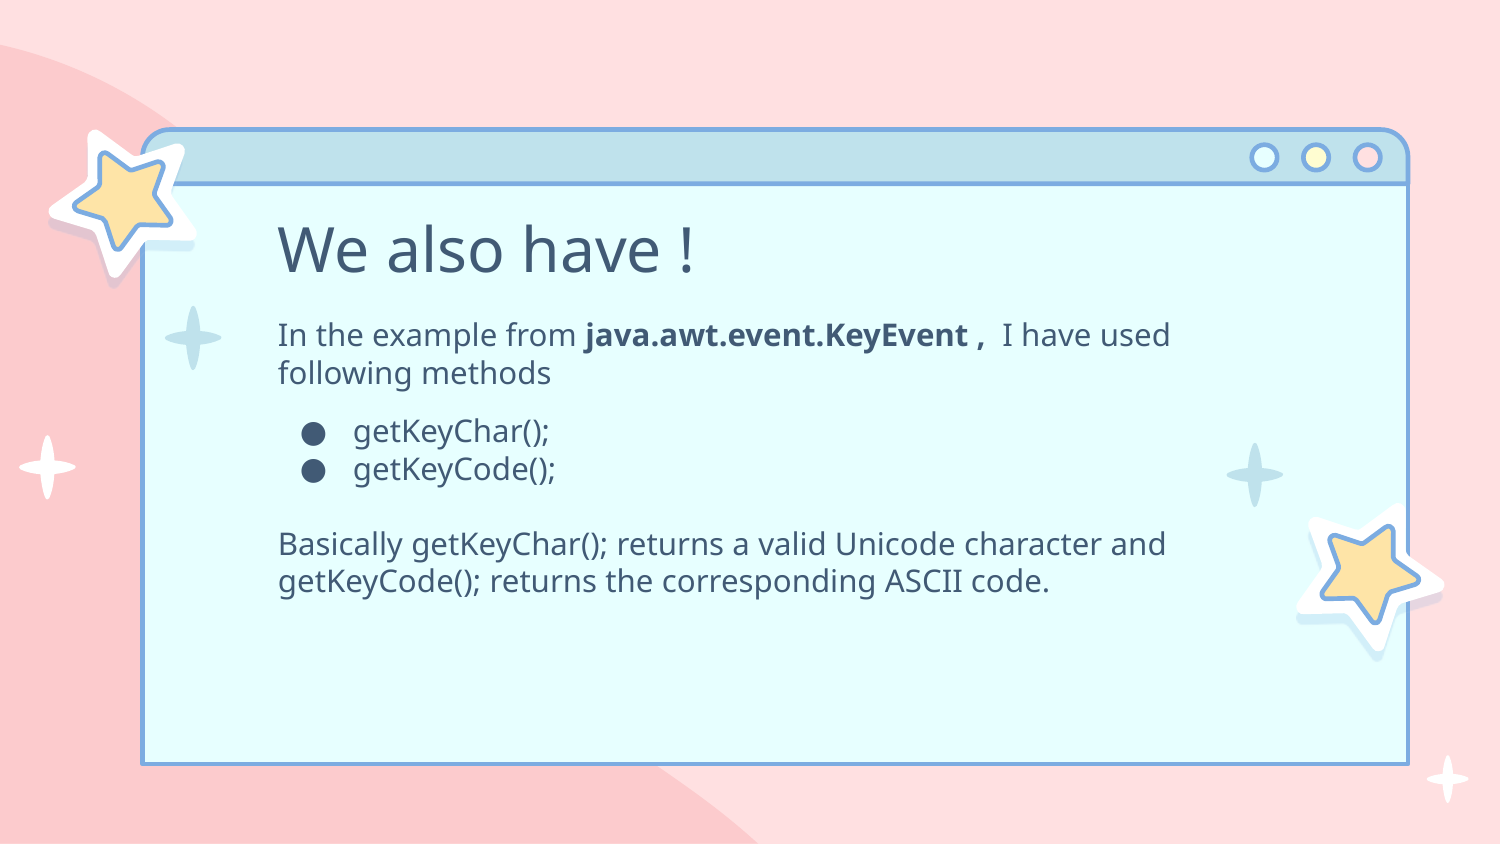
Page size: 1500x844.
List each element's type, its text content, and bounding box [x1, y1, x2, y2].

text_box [1271, 473, 1470, 667]
title We also have ! [262, 194, 1238, 301]
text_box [23, 99, 223, 294]
text_box [164, 305, 222, 371]
list In the example from java.awt.event.KeyEvent , I have used following methods getKeyChar(); getKeyCode(); Basically getKeyChar(); returns a valid Unicode character and getKeyCode(); returns the corresponding ASCII code. [262, 301, 1238, 650]
text_box [1226, 442, 1278, 508]
